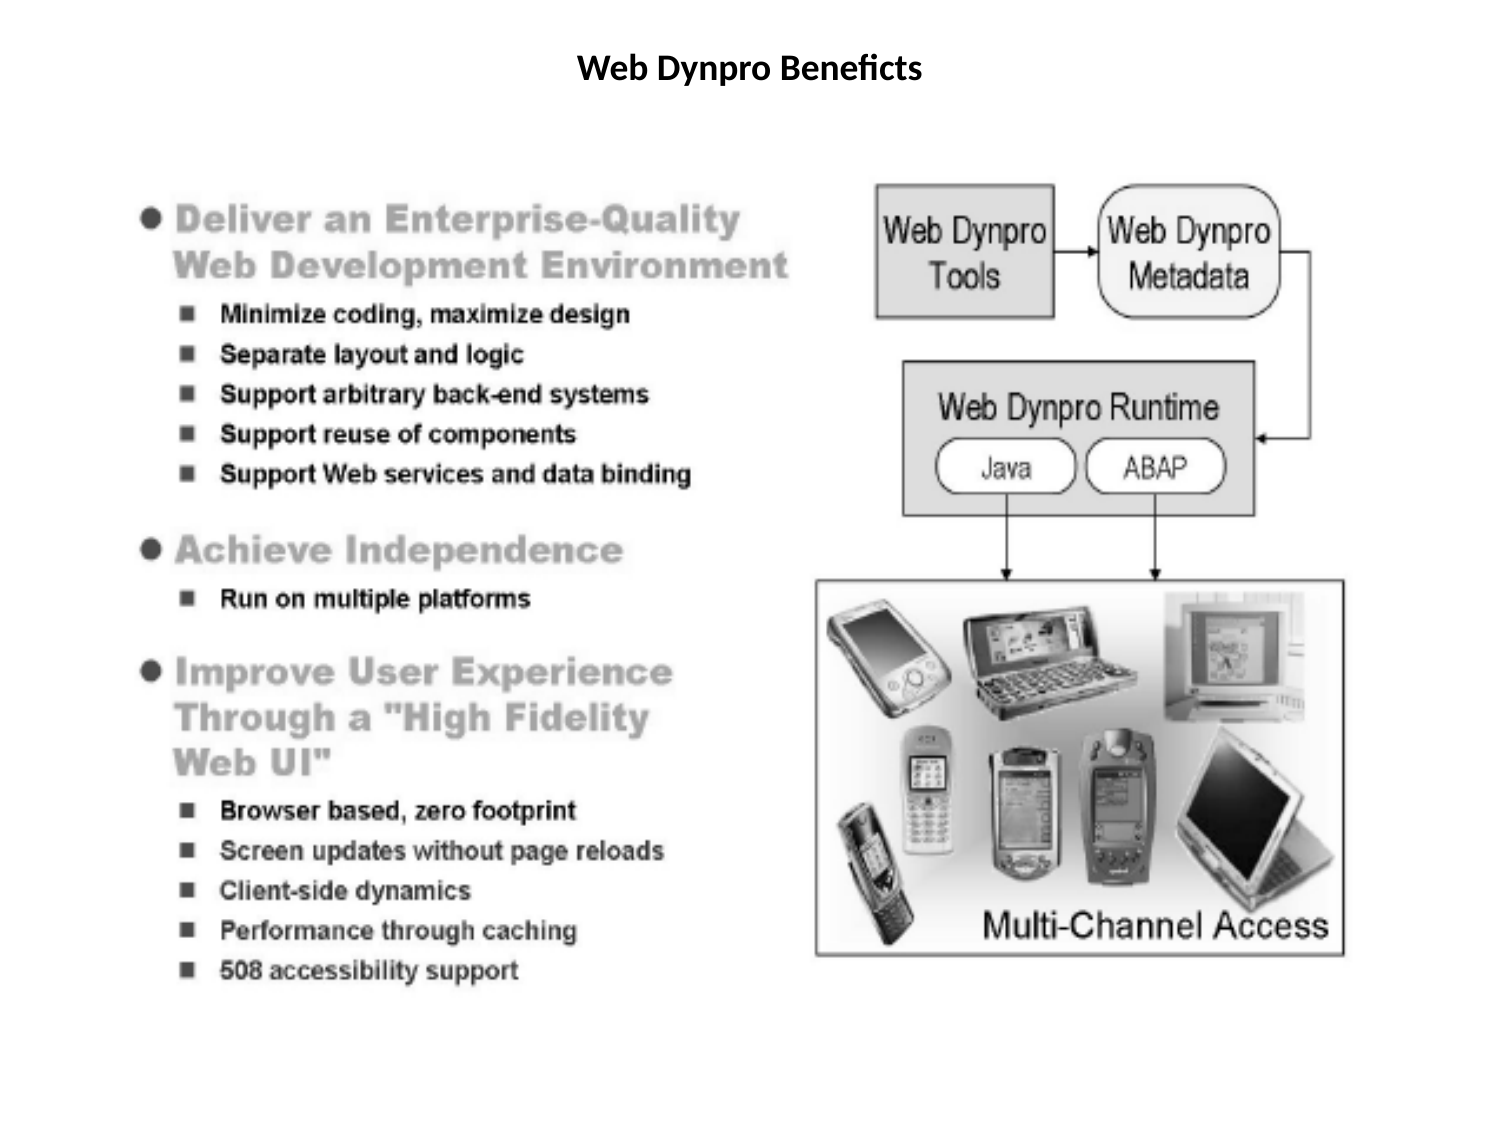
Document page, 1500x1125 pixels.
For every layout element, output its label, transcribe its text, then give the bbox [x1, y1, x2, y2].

picture [93, 152, 1430, 1020]
text_box Web Dynpro Beneficts [0, 35, 1500, 95]
